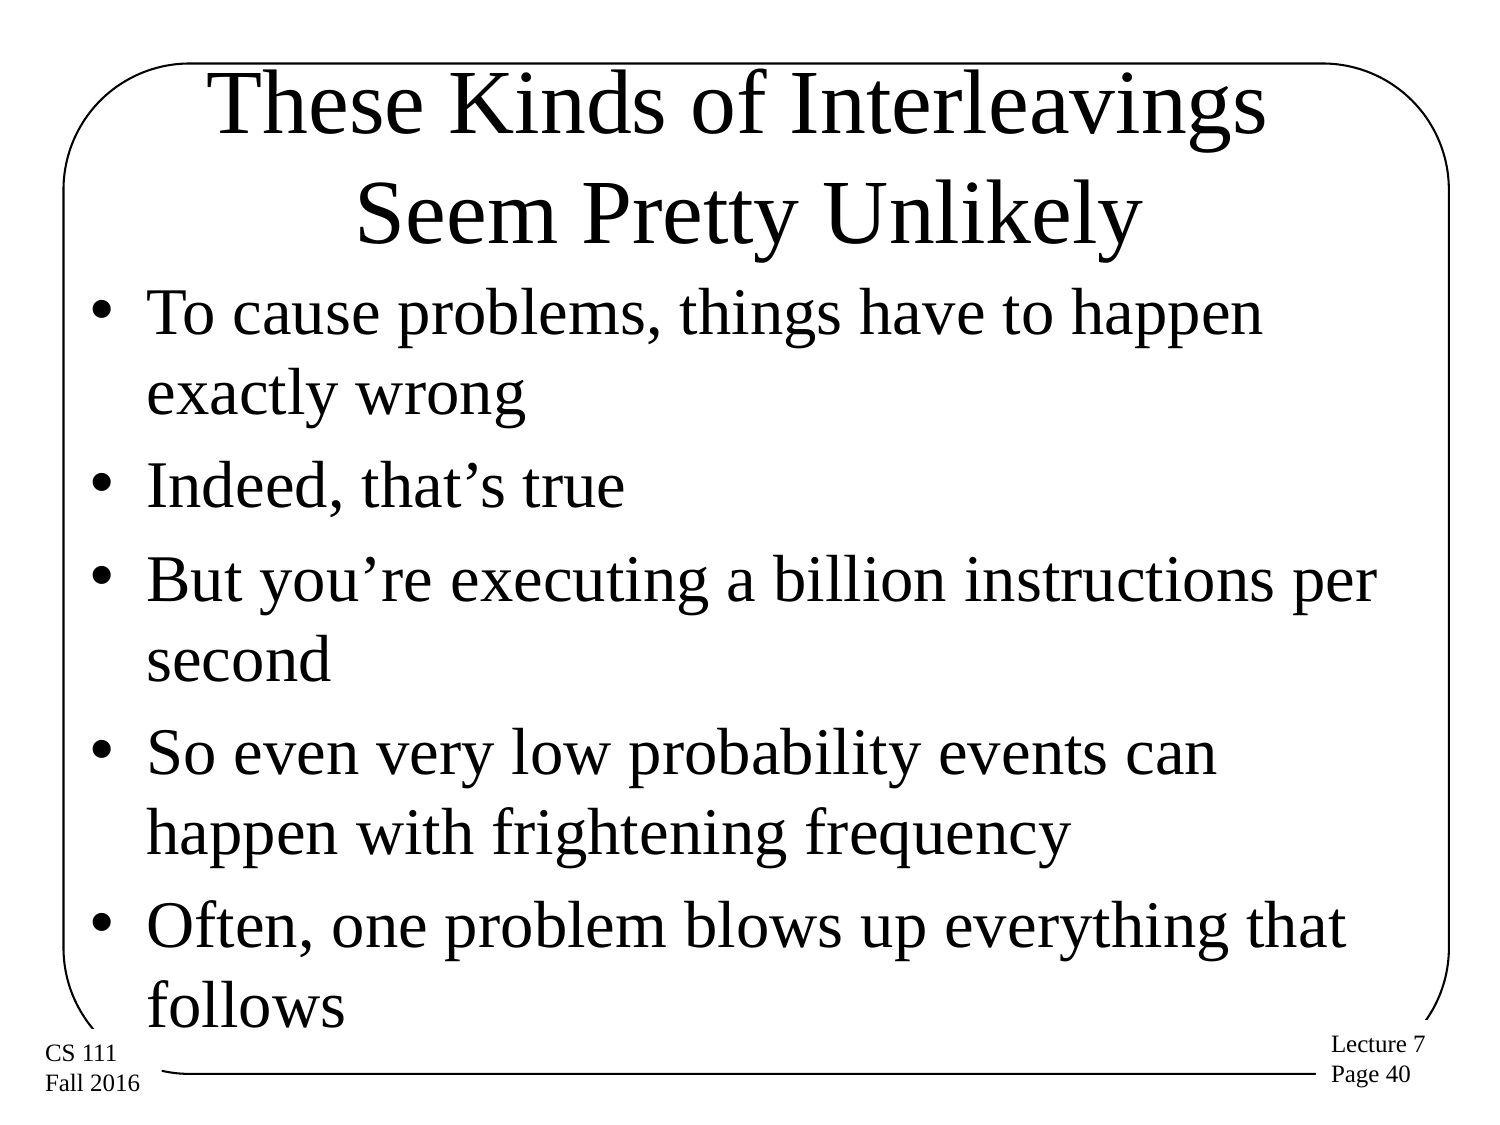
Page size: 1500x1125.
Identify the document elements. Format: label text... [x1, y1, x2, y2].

title These Kinds of Interleavings Seem Pretty Unlikely [74, 58, 1426, 247]
list To cause problems, things have to happen exactly wrong Indeed, that’s true But you’re executing a billion instructions per second So even very low probability events can happen with frightening frequency Often, one problem blows up everything that follows [74, 260, 1426, 1004]
